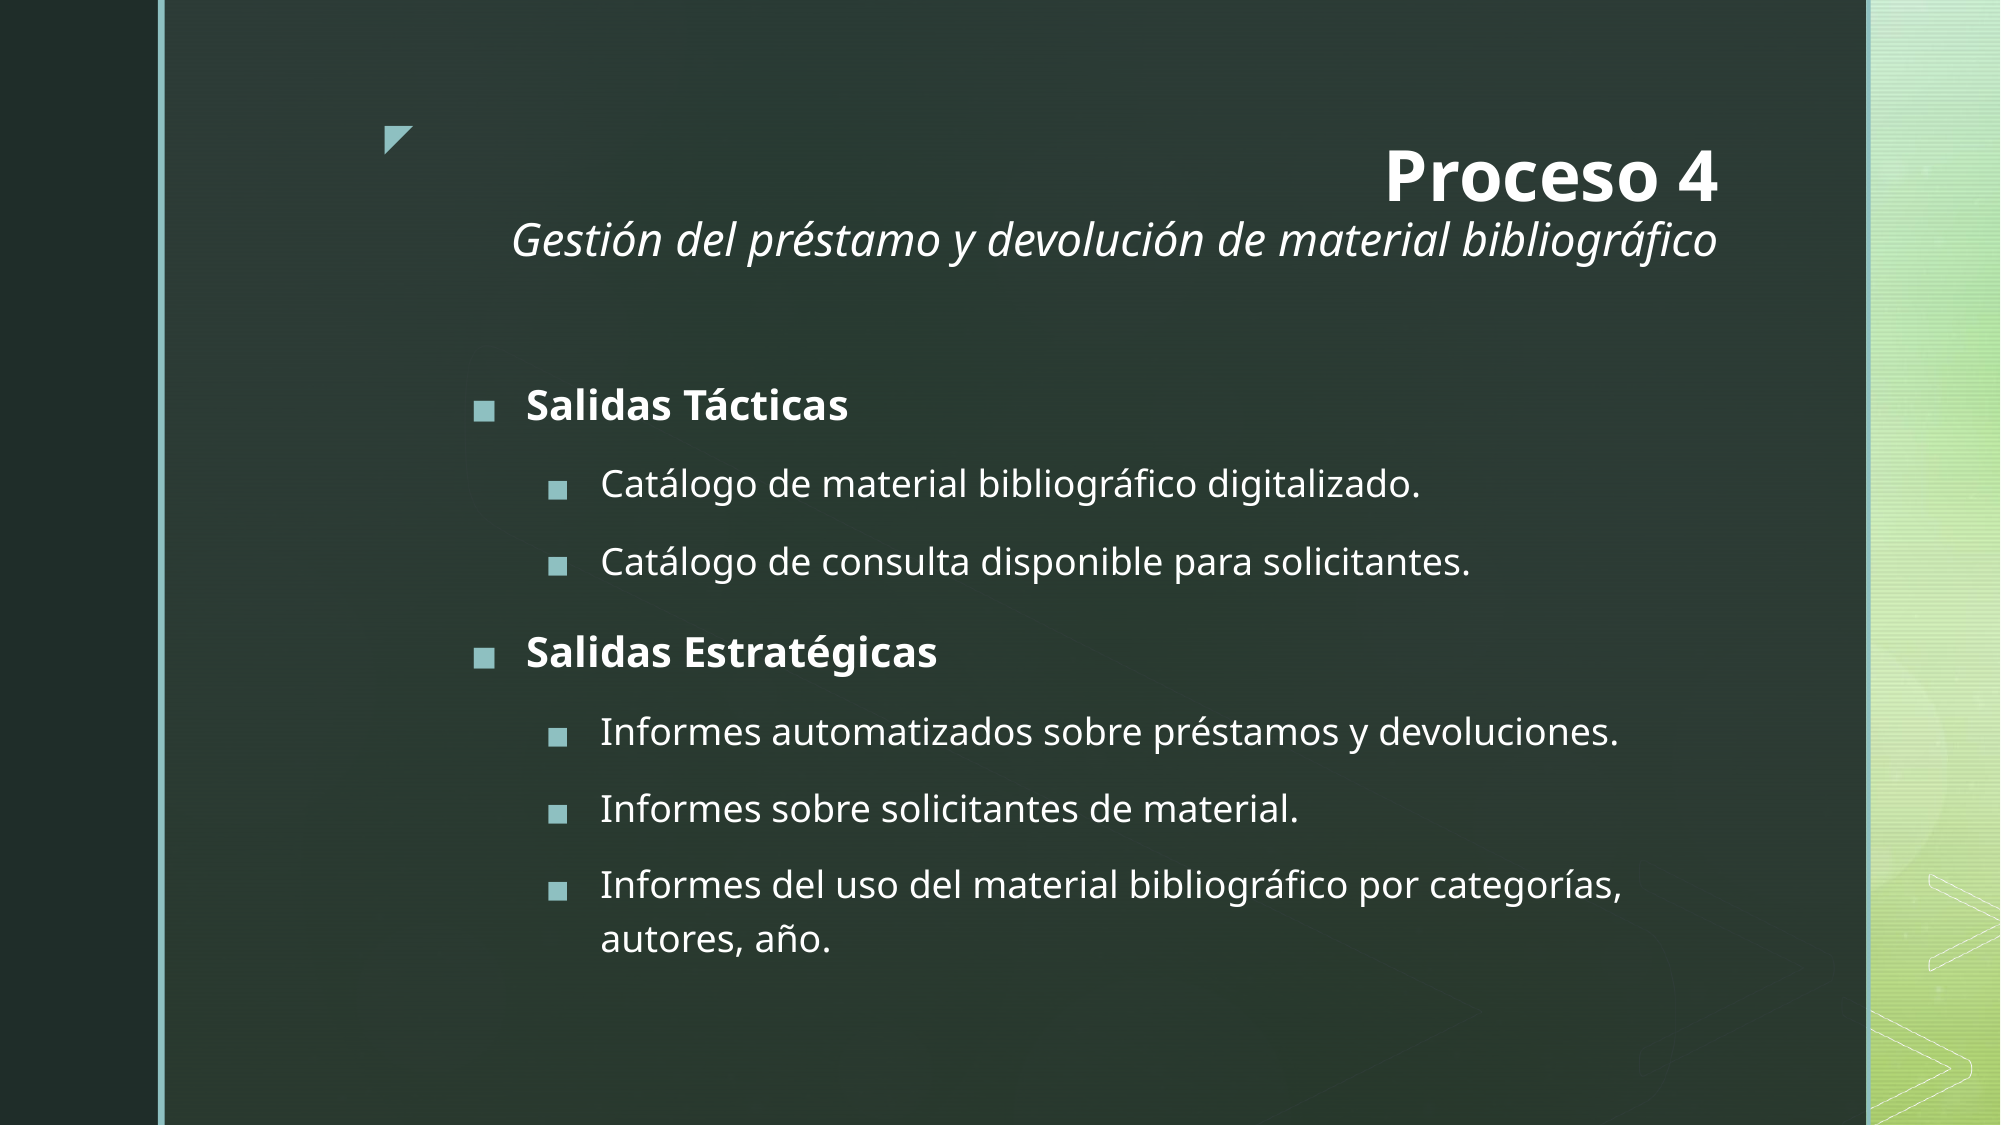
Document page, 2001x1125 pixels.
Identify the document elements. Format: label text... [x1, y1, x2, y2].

list Salidas Tácticas Catálogo de material bibliográfico digitalizado. Catálogo de consulta disponible para solicitantes. Salidas Estratégicas Informes automatizados sobre préstamos y devoluciones. Informes sobre solicitantes de material. Informes del uso del material bibliográfico por categorías, autores, año. [454, 336, 1734, 993]
title Proceso 4 Gestión del préstamo y devolución de material bibliográfico [428, 132, 1734, 310]
picture [1871, 0, 2001, 1125]
